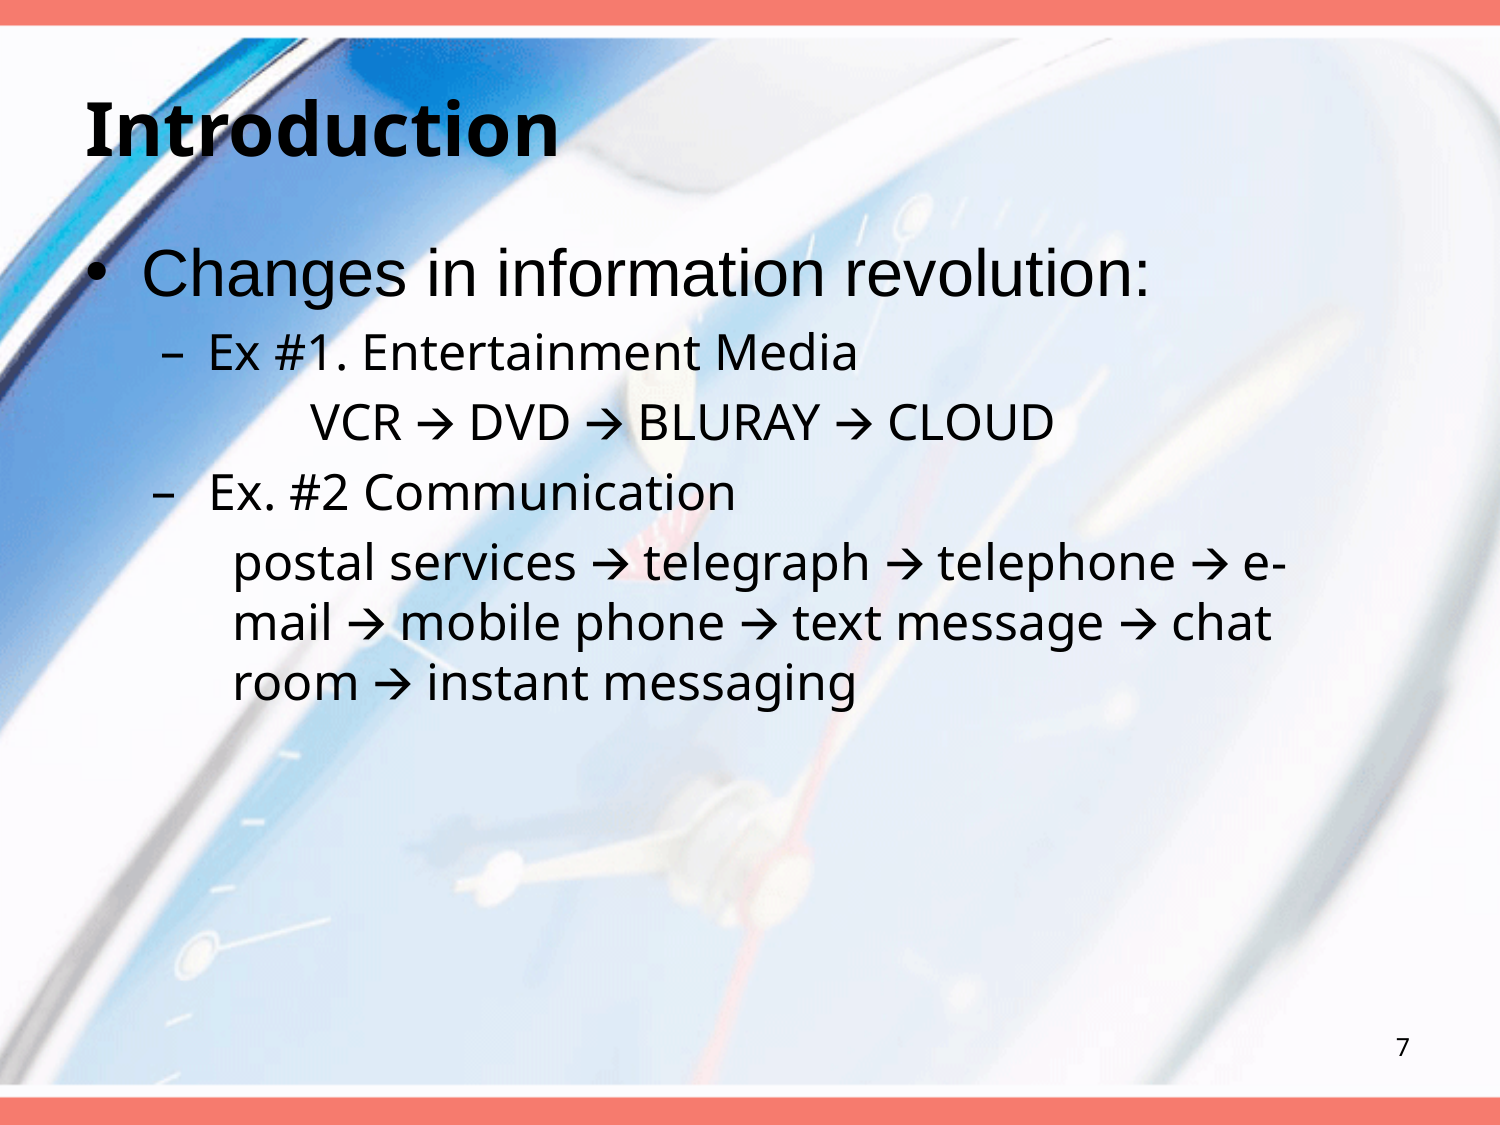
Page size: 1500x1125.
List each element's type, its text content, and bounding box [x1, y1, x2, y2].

list Changes in information revolution: Ex #1. Entertainment Media VCR 🡪 DVD 🡪 BLURAY 🡪 CLOUD Ex. #2 Communication postal services 🡪 telegraph 🡪 telephone 🡪 e-mail 🡪 mobile phone 🡪 text message 🡪 chat room 🡪 instant messaging [70, 222, 1425, 1005]
picture [0, 0, 1500, 1125]
slide_number 7 [1074, 1024, 1425, 1088]
title Introduction [70, 70, 1425, 183]
